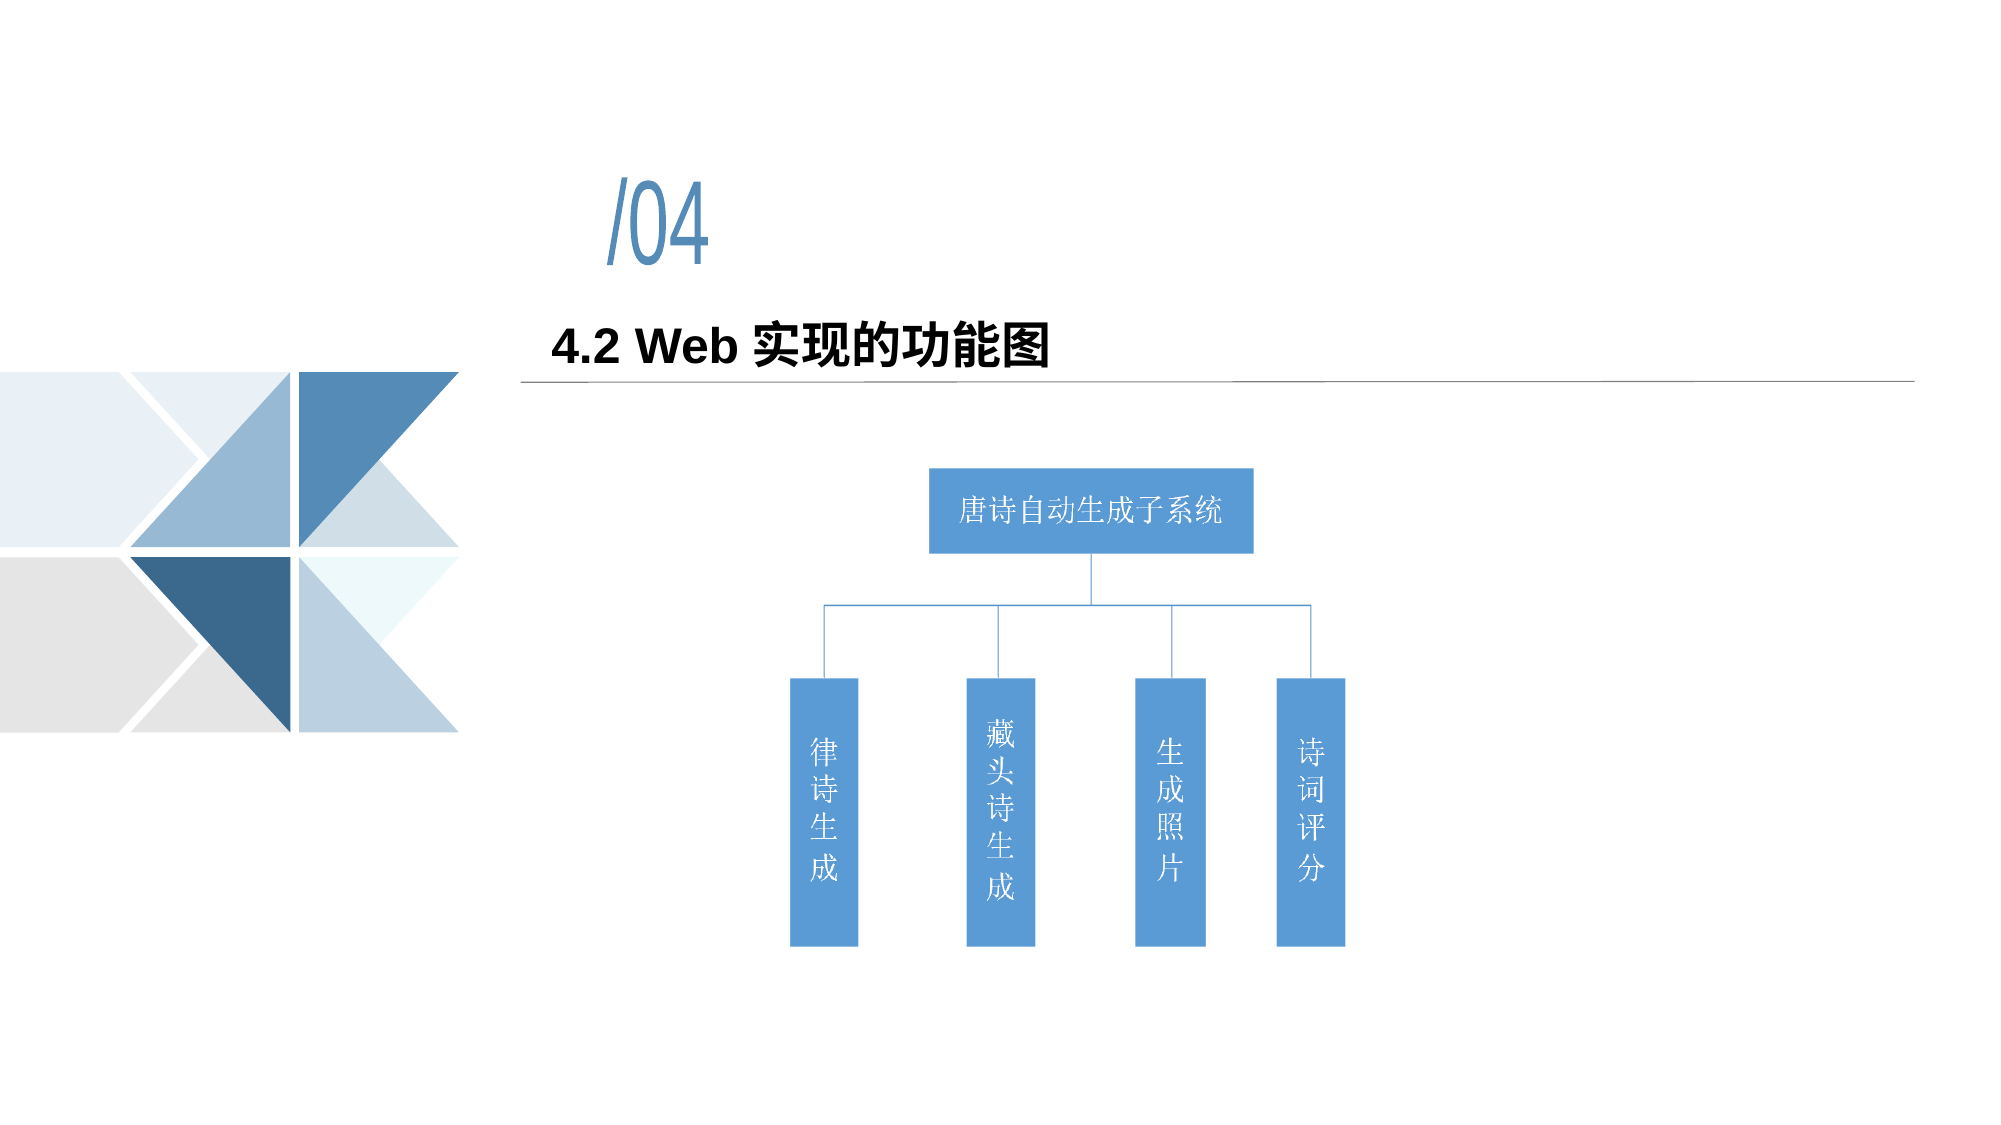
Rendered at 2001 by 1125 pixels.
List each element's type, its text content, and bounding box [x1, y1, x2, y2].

picture [708, 435, 1456, 1007]
title 4.2 Web实现的功能图 [536, 301, 1892, 381]
